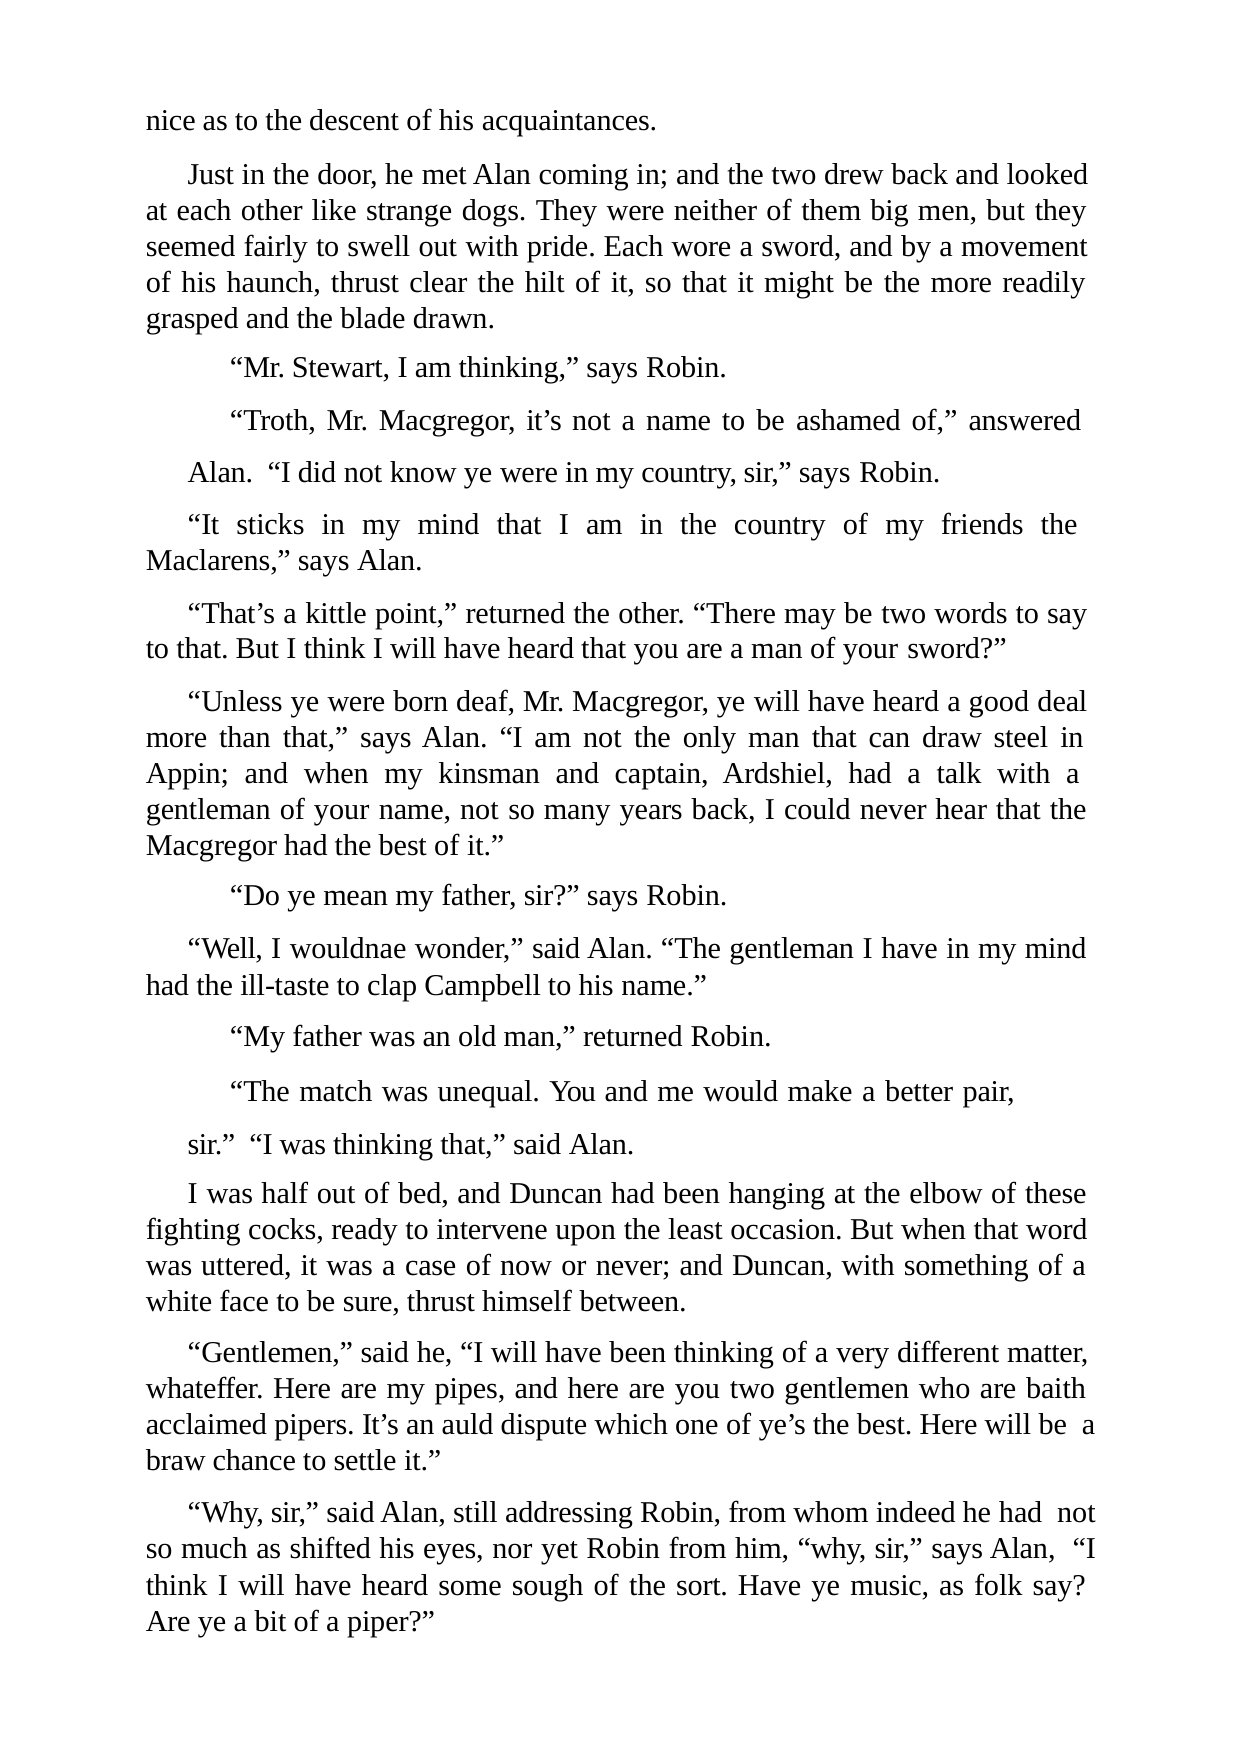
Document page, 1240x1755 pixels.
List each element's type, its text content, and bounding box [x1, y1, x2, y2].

text_box nice as to the descent of his acquaintances. Just in the door, he met Alan coming in; and the two drew back and looked at each other like strange dogs. They were neither of them big men, but they seemed fairly to swell out with pride. Each wore a sword, and by a movement of his haunch, thrust clear the hilt of it, so that it might be the more readily grasped and the blade drawn. “Mr. Stewart, I am thinking,” says Robin. “Troth, Mr. Macgregor, it’s not a name to be ashamed of,” answered Alan. “I did not know ye were in my country, sir,” says Robin. “It sticks in my mind that I am in the country of my friends the Maclarens,” says Alan. “That’s a kittle point,” returned the other. “There may be two words to say to that. But I think I will have heard that you are a man of your sword?” “Unless ye were born deaf, Mr. Macgregor, ye will have heard a good deal more than that,” says Alan. “I am not the only man that can draw steel in Appin; and when my kinsman and captain, Ardshiel, had a talk with a gentleman of your name, not so many years back, I could never hear that the Macgregor had the best of it.” “Do ye mean my father, sir?” says Robin. “Well, I wouldnae wonder,” said Alan. “The gentleman I have in my mind had the ill-taste to clap Campbell to his name.” “My father was an old man,” returned Robin. “The match was unequal. You and me would make a better pair, sir.” “I was thinking that,” said Alan. I was half out of bed, and Duncan had been hanging at the elbow of these fighting cocks, ready to intervene upon the least occasion. But when that word was uttered, it was a case of now or never; and Duncan, with something of a white face to be sure, thrust himself between. “Gentlemen,” said he, “I will have been thinking of a very different matter, whateffer. Here are my pipes, and here are you two gentlemen who are baith acclaimed pipers. It’s an auld dispute which one of ye’s the best. Here will be a braw chance to settle it.” “Why, sir,” said Alan, still addressing Robin, from whom indeed he had not so much as shifted his eyes, nor yet Robin from him, “why, sir,” says Alan, “I think I will have heard some sough of the sort. Have ye music, as folk say? Are ye a bit of a piper?” [143, 82, 1097, 1638]
